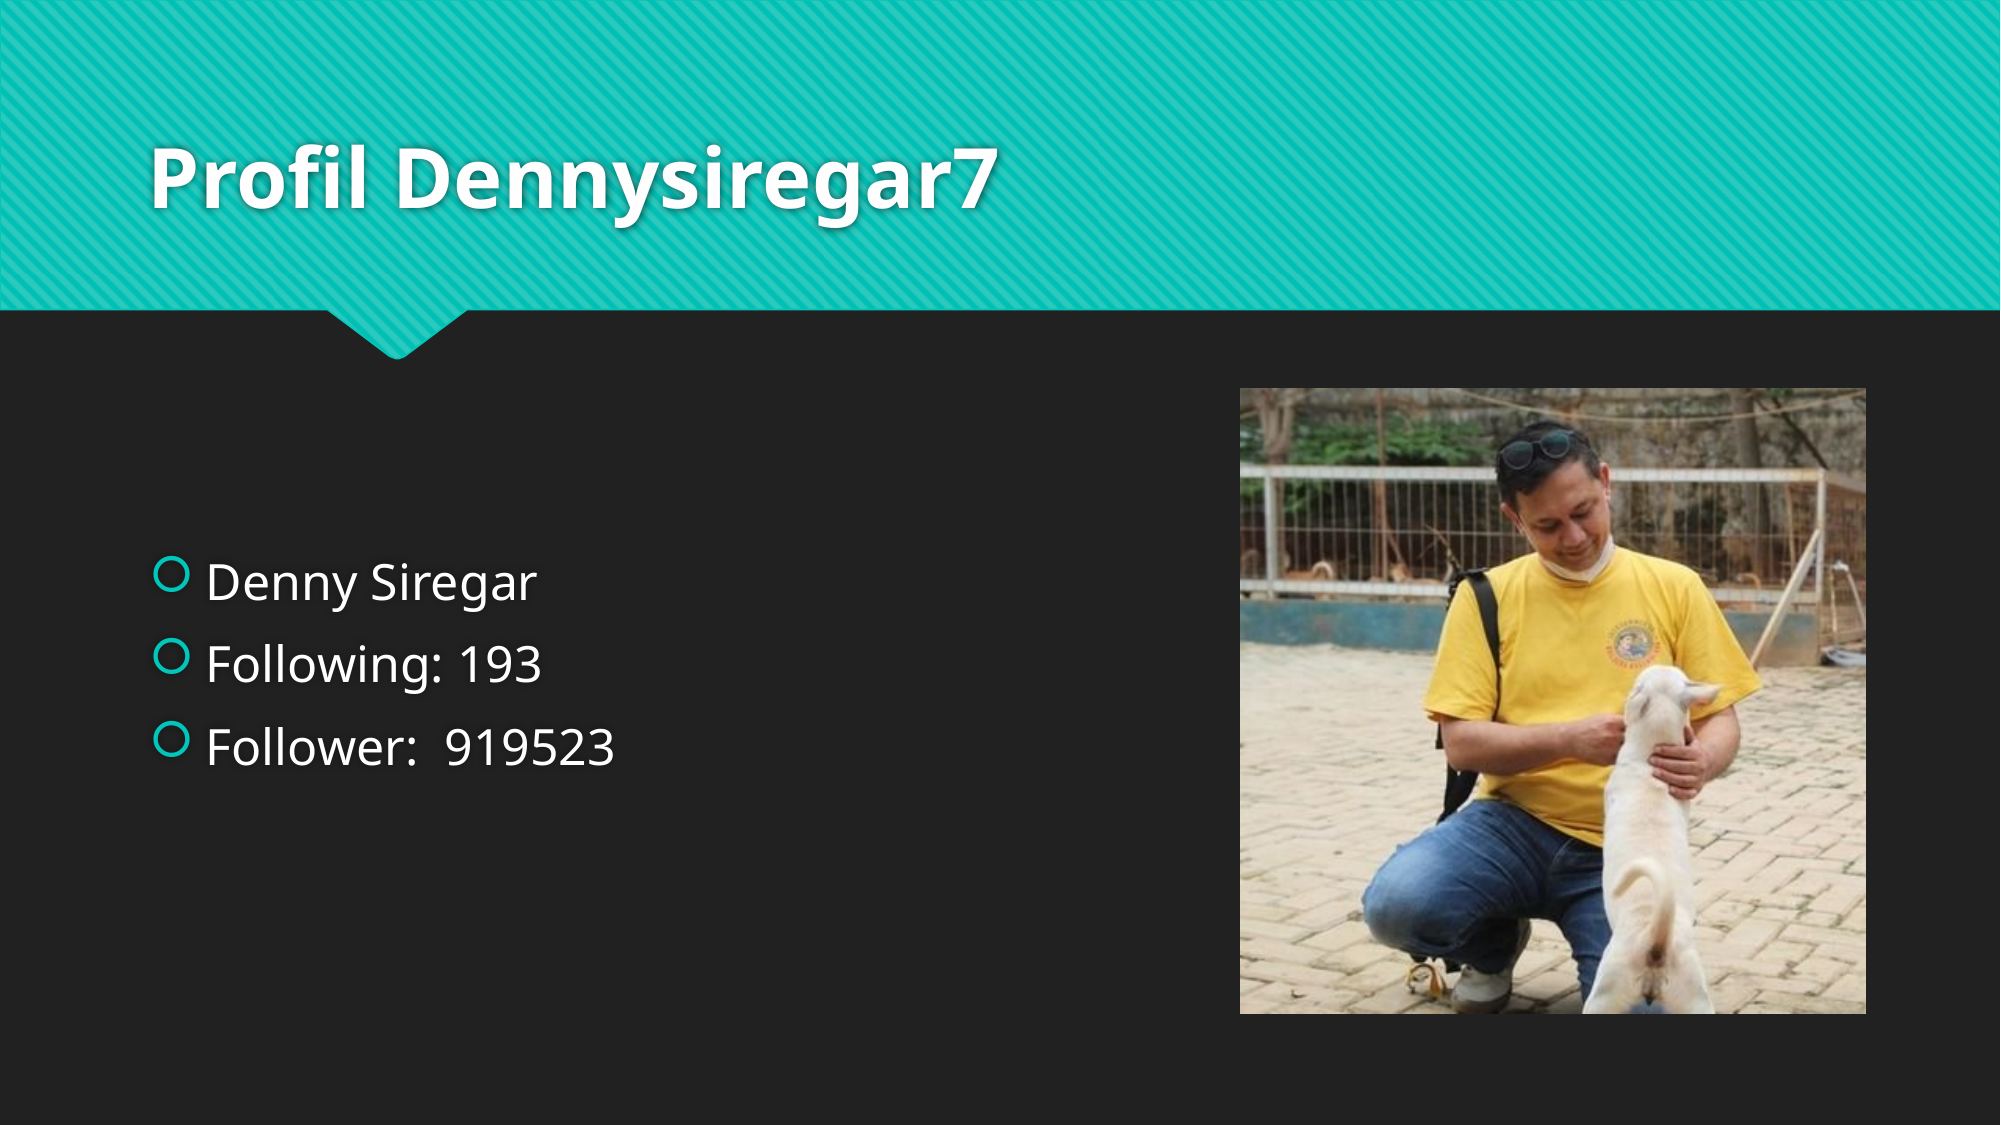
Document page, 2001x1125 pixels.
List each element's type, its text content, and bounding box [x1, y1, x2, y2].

title Profil Dennysiregar7 [132, 73, 1868, 233]
list Denny Siregar Following: 193 Follower: 919523 [134, 364, 1193, 962]
picture [1240, 388, 1866, 1014]
